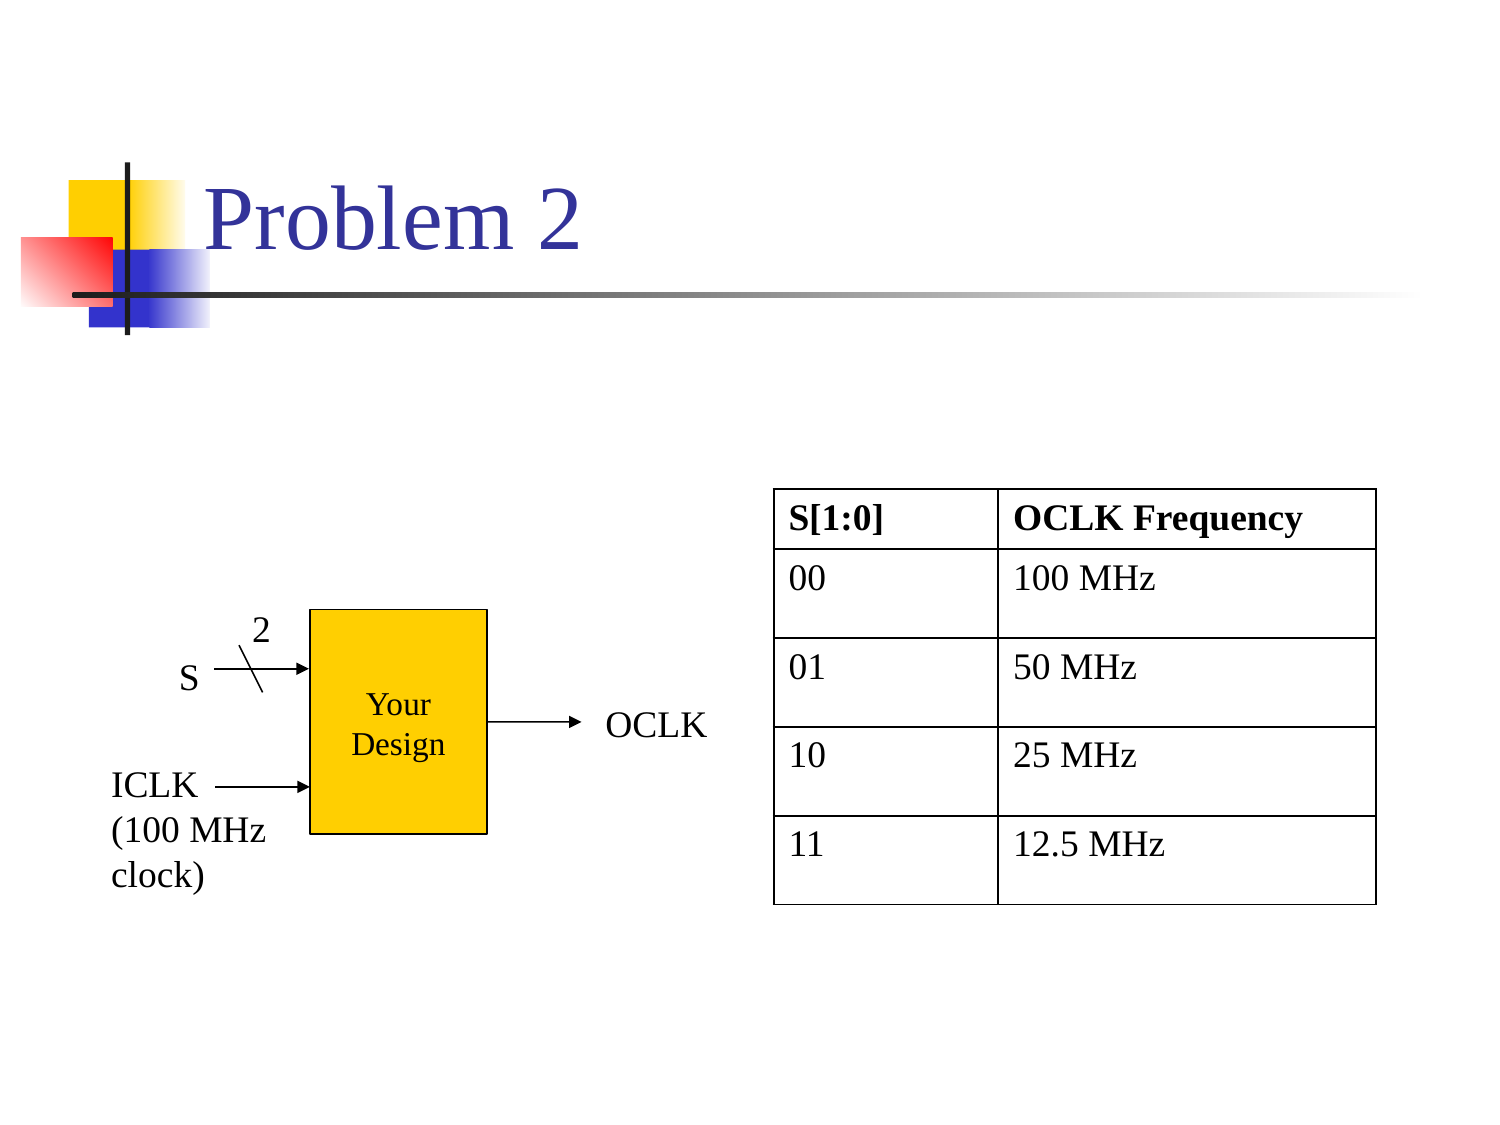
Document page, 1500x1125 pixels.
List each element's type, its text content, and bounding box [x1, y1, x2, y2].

table_header OCLK Frequency [999, 490, 1375, 548]
table_cell 11 [775, 817, 997, 904]
table_header S[1:0] [775, 490, 997, 548]
table_cell 100 MHz [999, 550, 1375, 637]
table_cell 25 MHz [999, 728, 1375, 815]
table_cell 01 [775, 639, 997, 726]
title Problem 2 [188, 34, 1468, 276]
table_cell 10 [775, 728, 997, 815]
table_cell 50 MHz [999, 639, 1375, 726]
table_cell 12.5 MHz [999, 817, 1375, 904]
table_cell 00 [775, 550, 997, 637]
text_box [95, 597, 724, 905]
